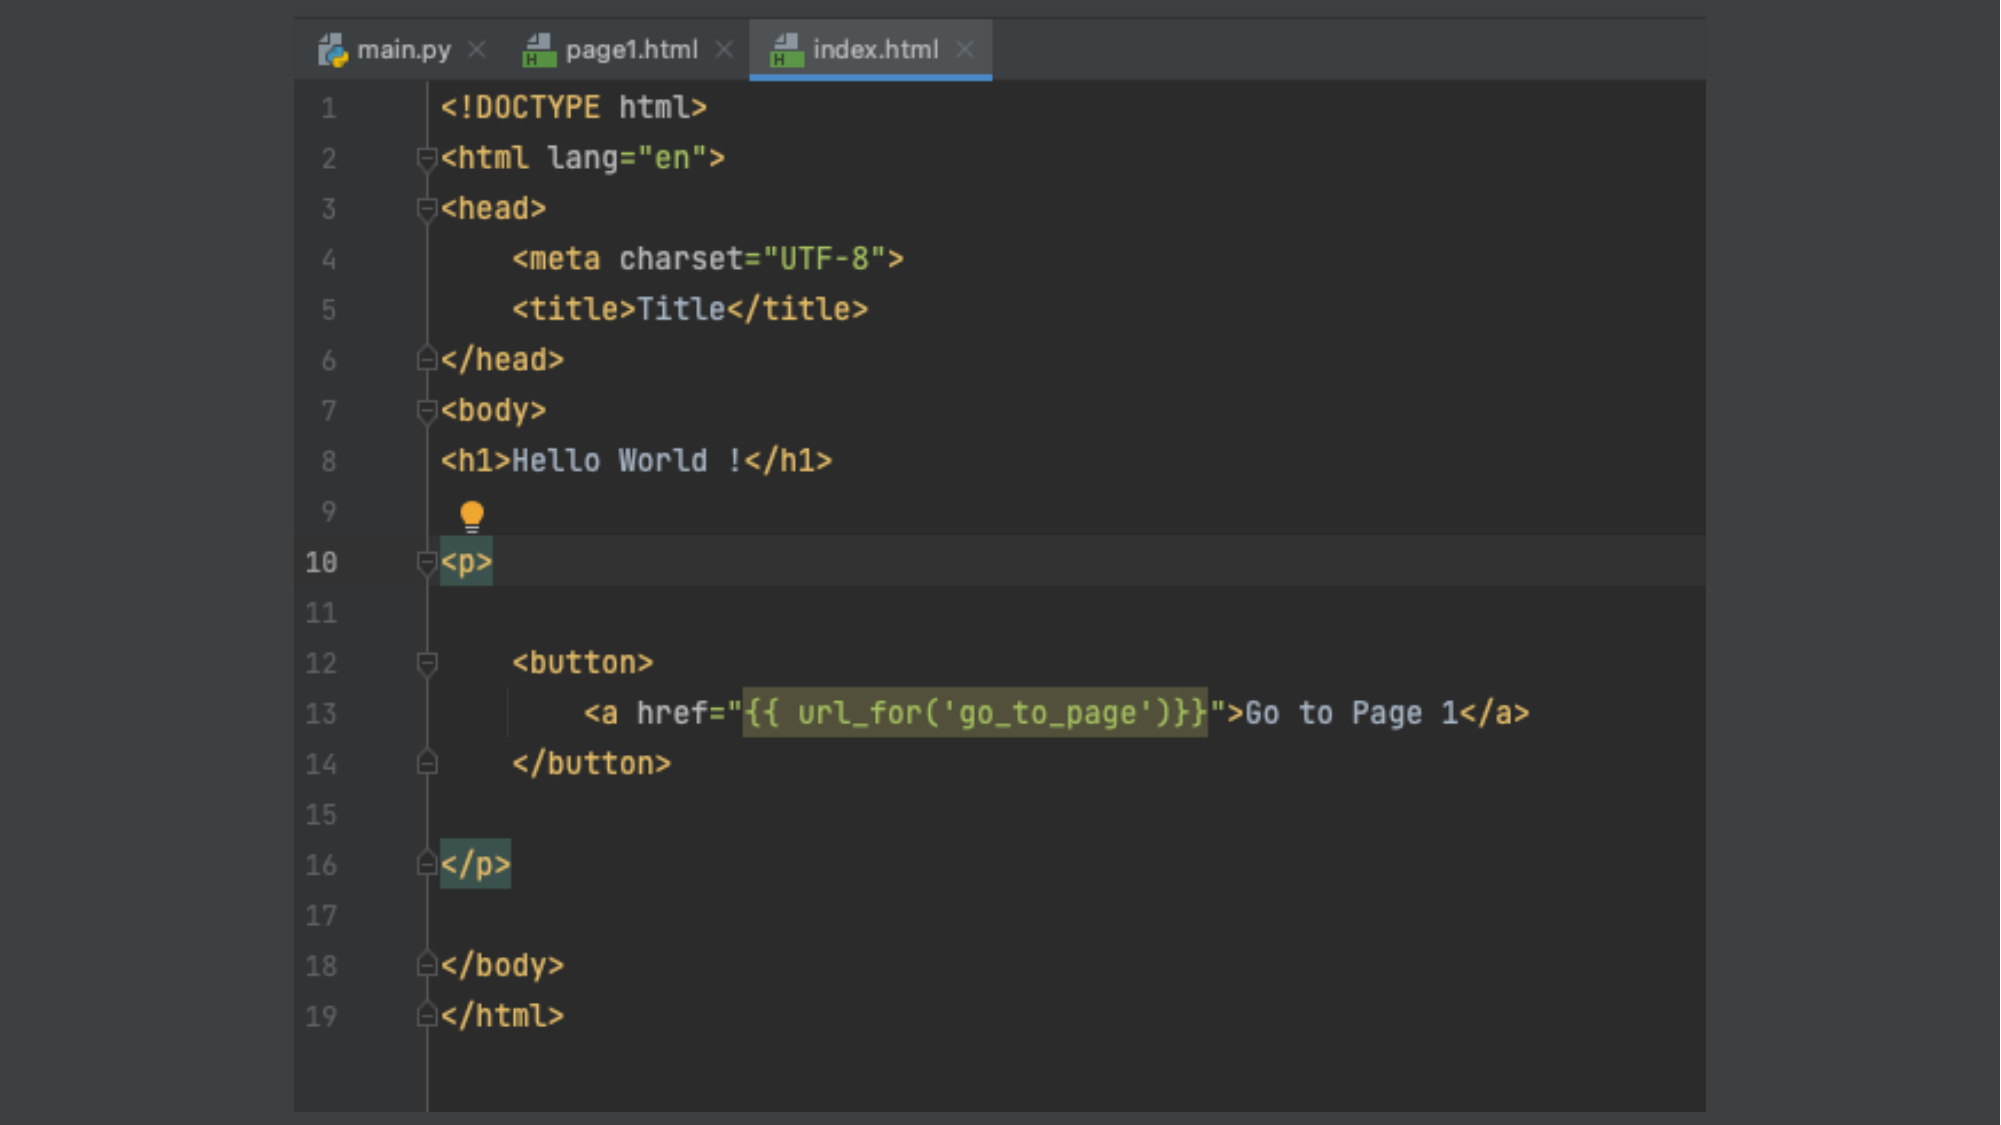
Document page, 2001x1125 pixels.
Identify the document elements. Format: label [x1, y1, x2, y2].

list [294, 13, 1706, 1112]
